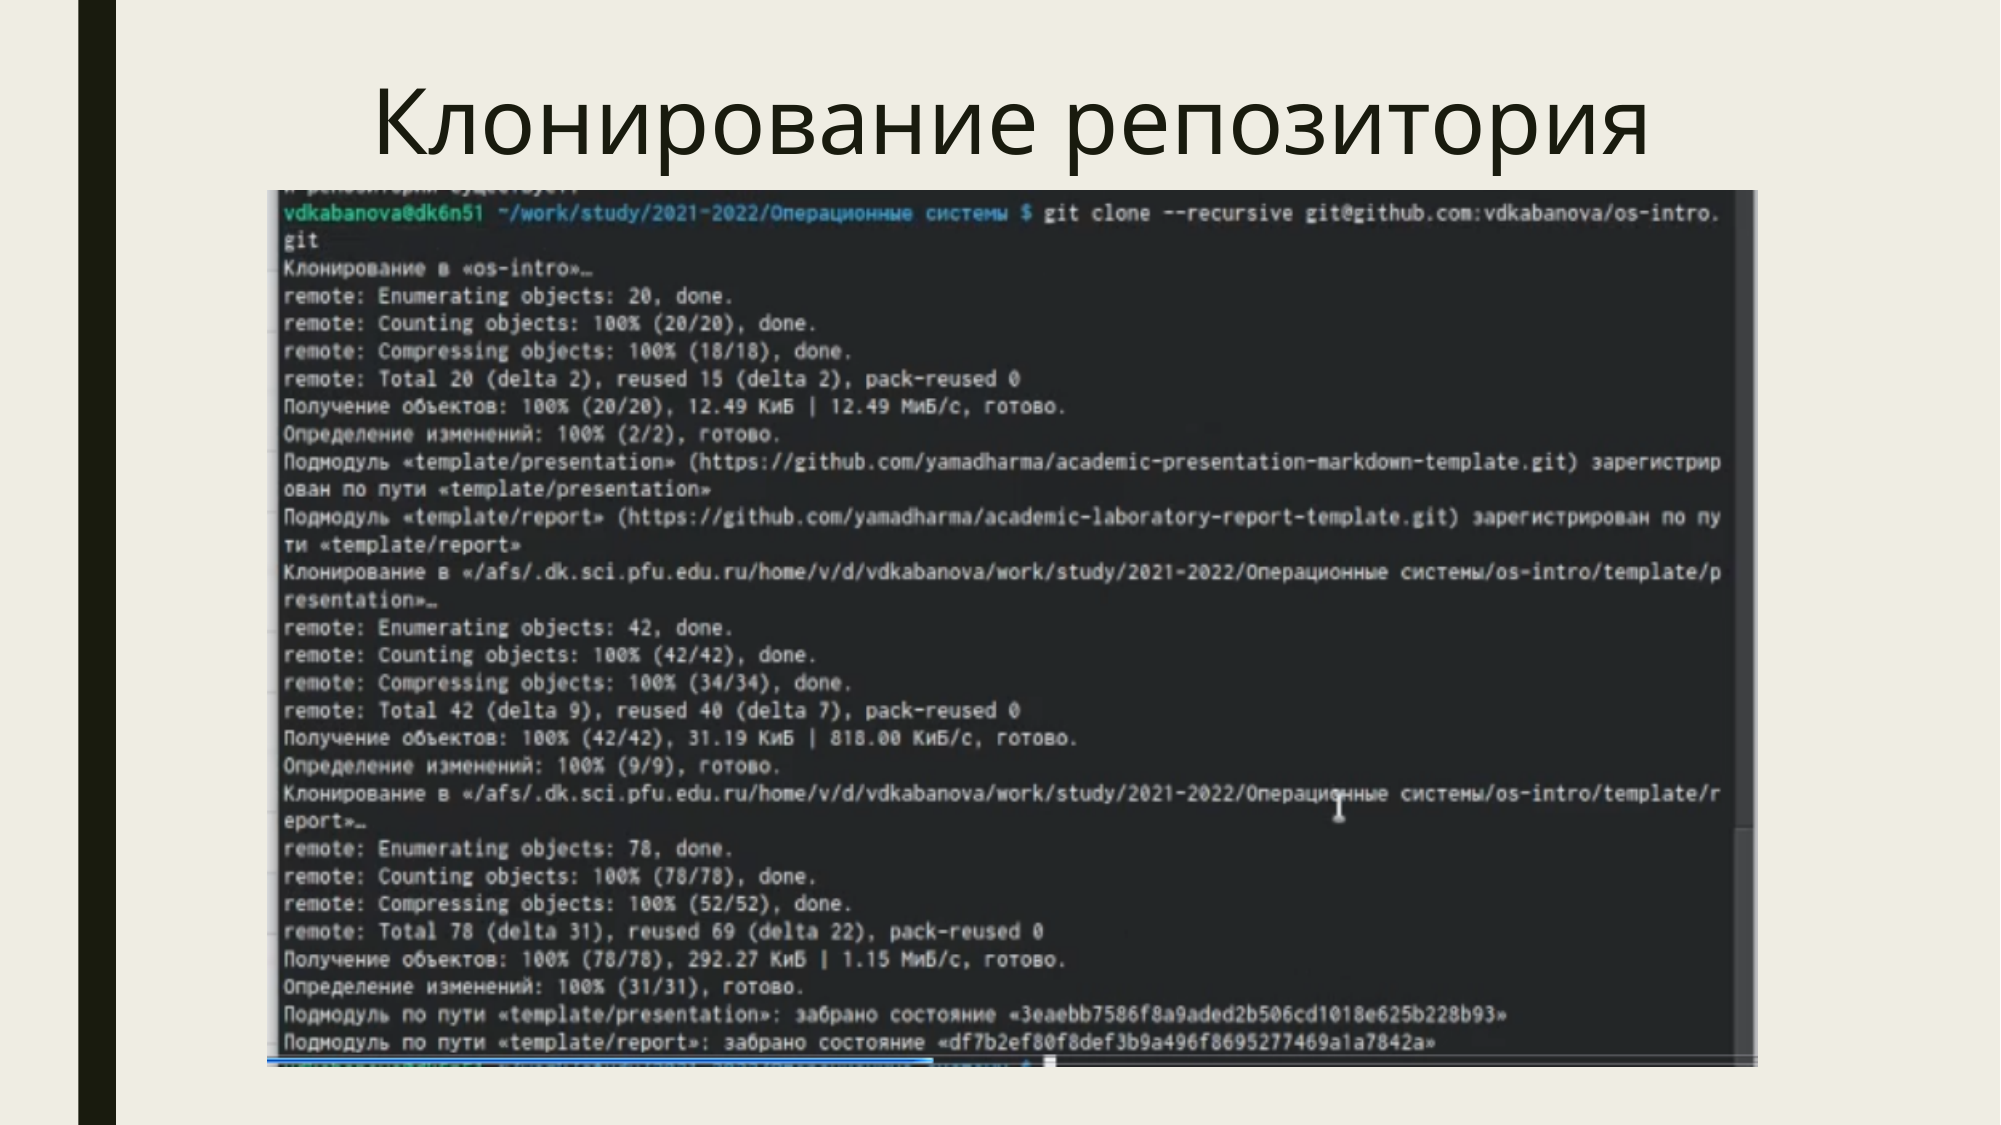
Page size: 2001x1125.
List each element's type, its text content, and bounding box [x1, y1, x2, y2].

title Клонирование репозитория [225, 68, 1800, 313]
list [267, 190, 1758, 1067]
